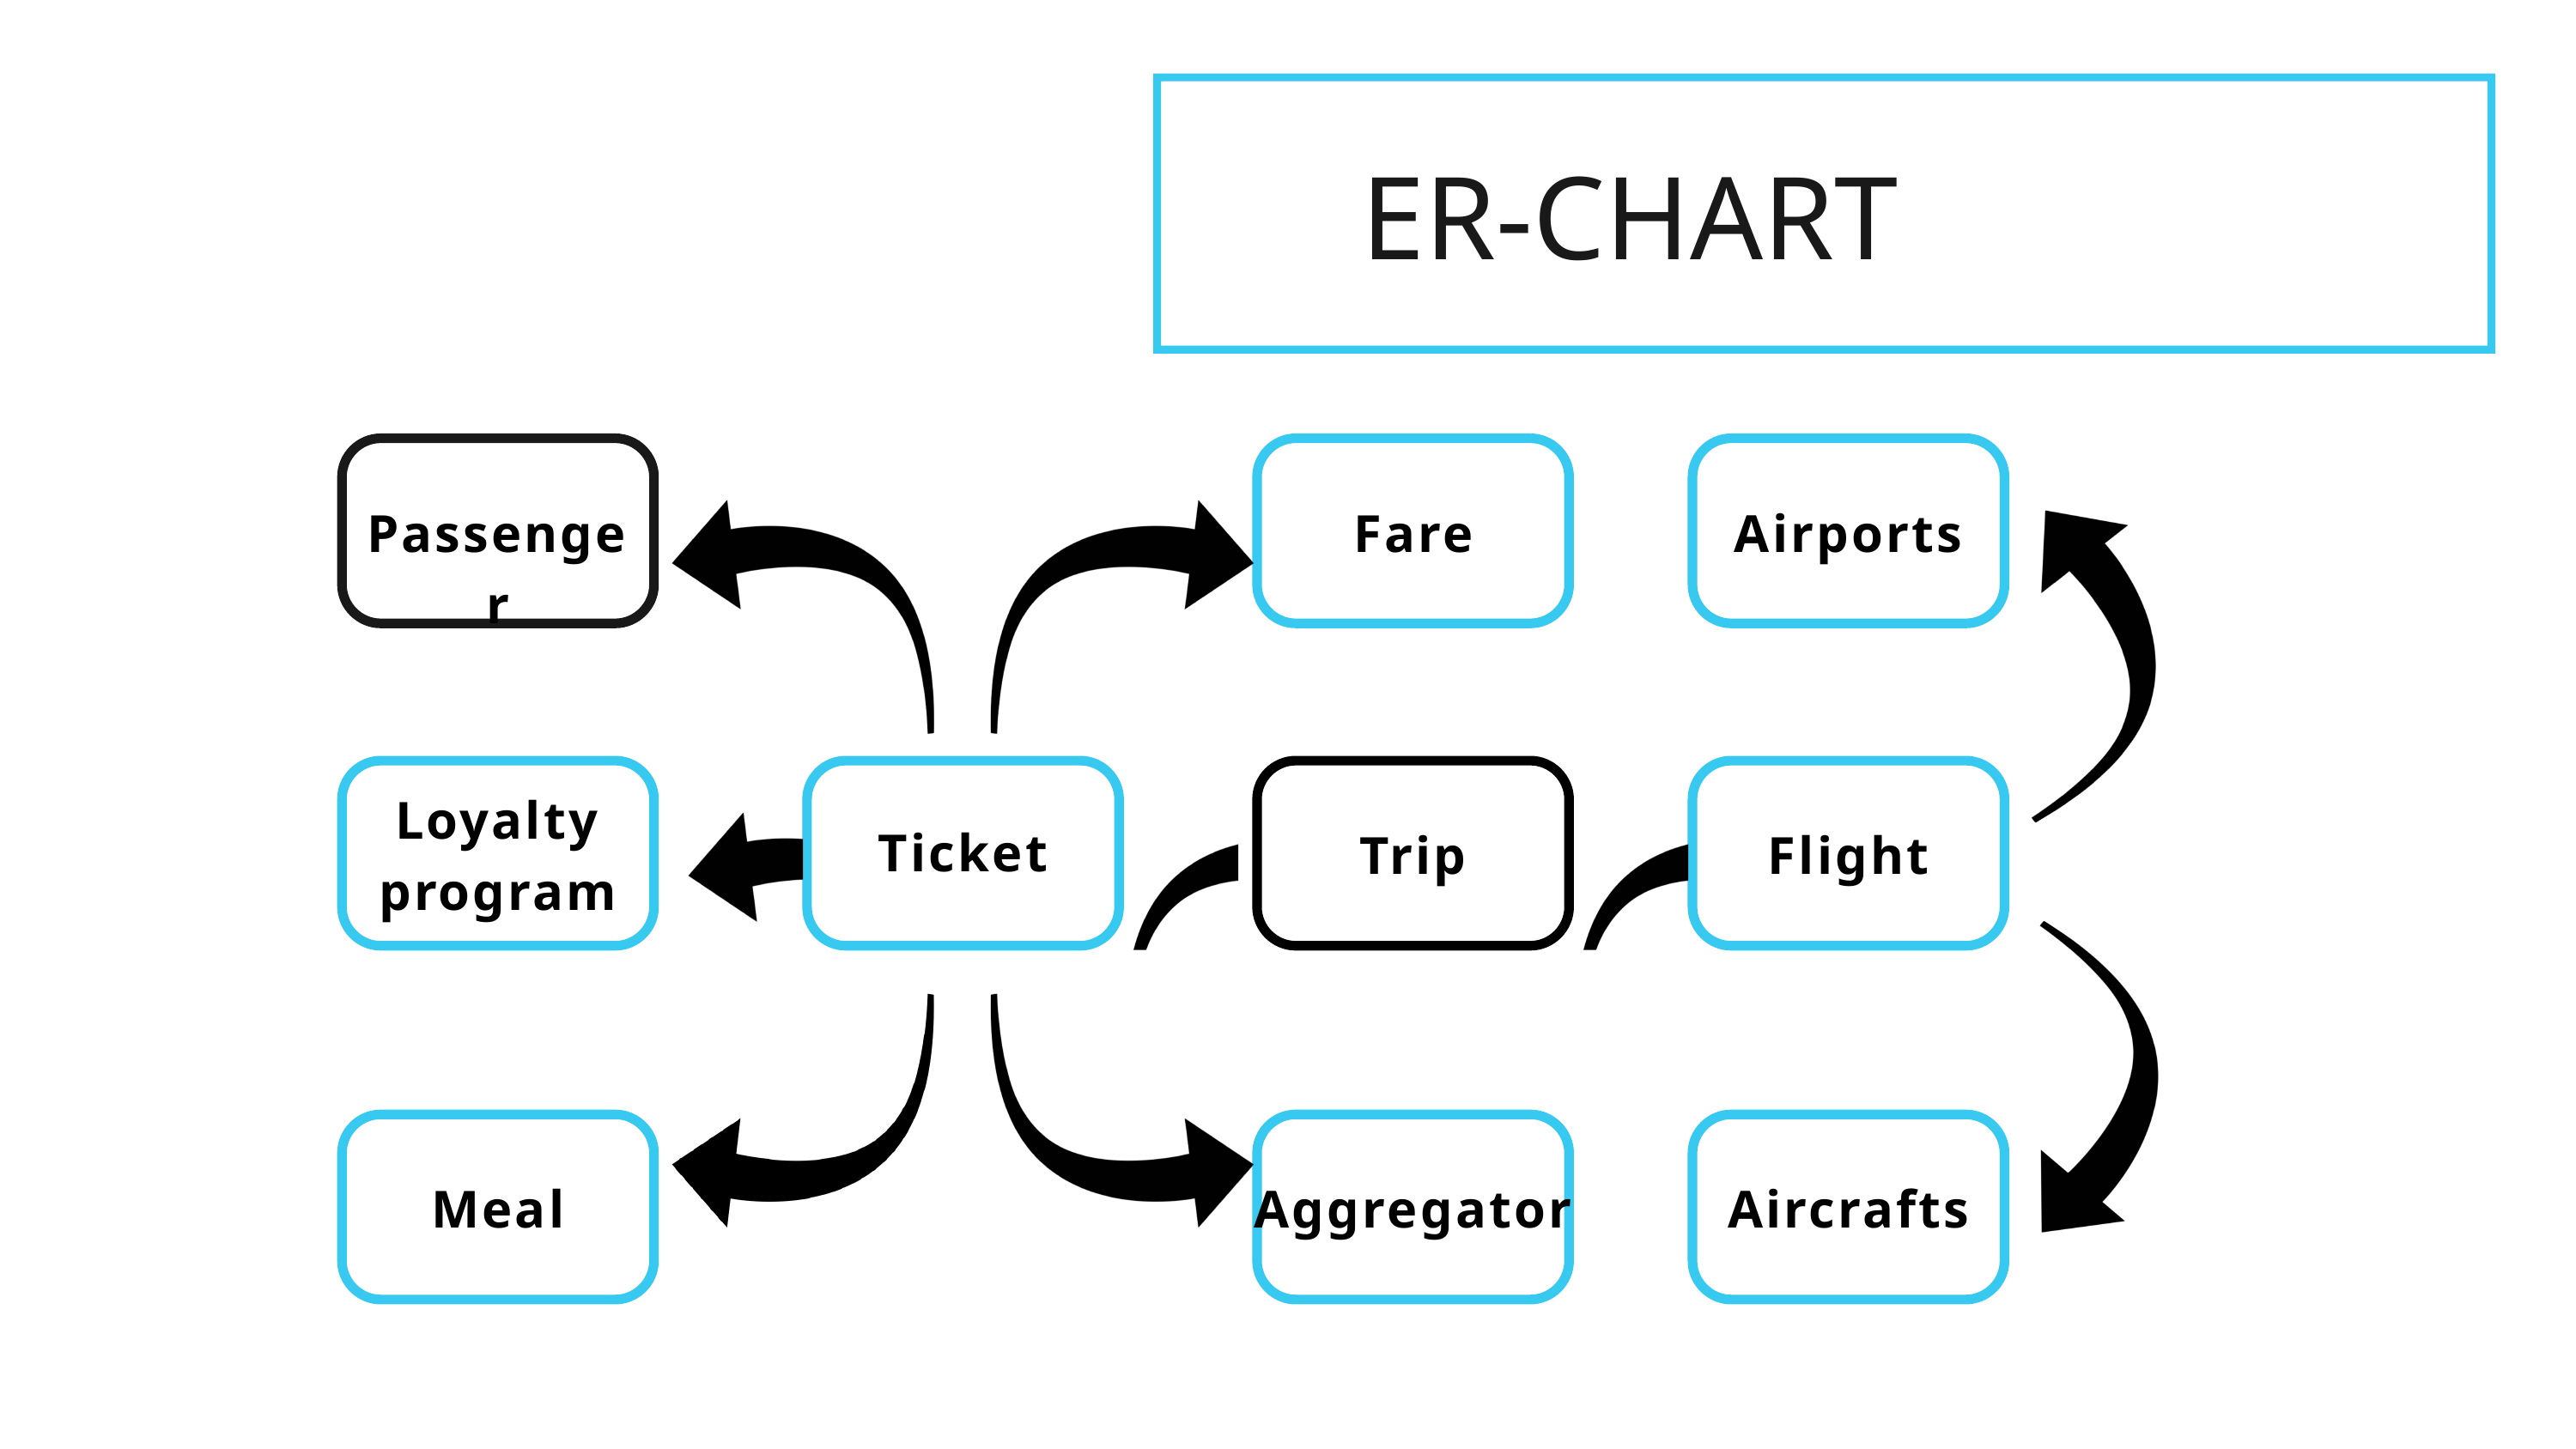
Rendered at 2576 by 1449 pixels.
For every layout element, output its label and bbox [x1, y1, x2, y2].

text_box [1687, 1110, 2009, 1304]
text_box [337, 1110, 659, 1304]
picture [1918, 920, 2238, 1266]
text_box [337, 433, 659, 628]
picture [990, 993, 1254, 1228]
text_box [1252, 1110, 1574, 1304]
text_box [1252, 433, 1574, 628]
text_box [1687, 433, 2009, 628]
text_box [1252, 755, 1574, 950]
picture [990, 500, 1254, 734]
picture [1572, 812, 1689, 950]
picture [671, 993, 934, 1228]
picture [1122, 812, 1239, 950]
text_box [1152, 73, 2496, 355]
text_box [337, 755, 659, 950]
text_box [802, 755, 1124, 950]
picture [671, 500, 934, 734]
text_box [1687, 755, 2009, 950]
picture [1917, 478, 2234, 822]
picture [687, 812, 804, 950]
